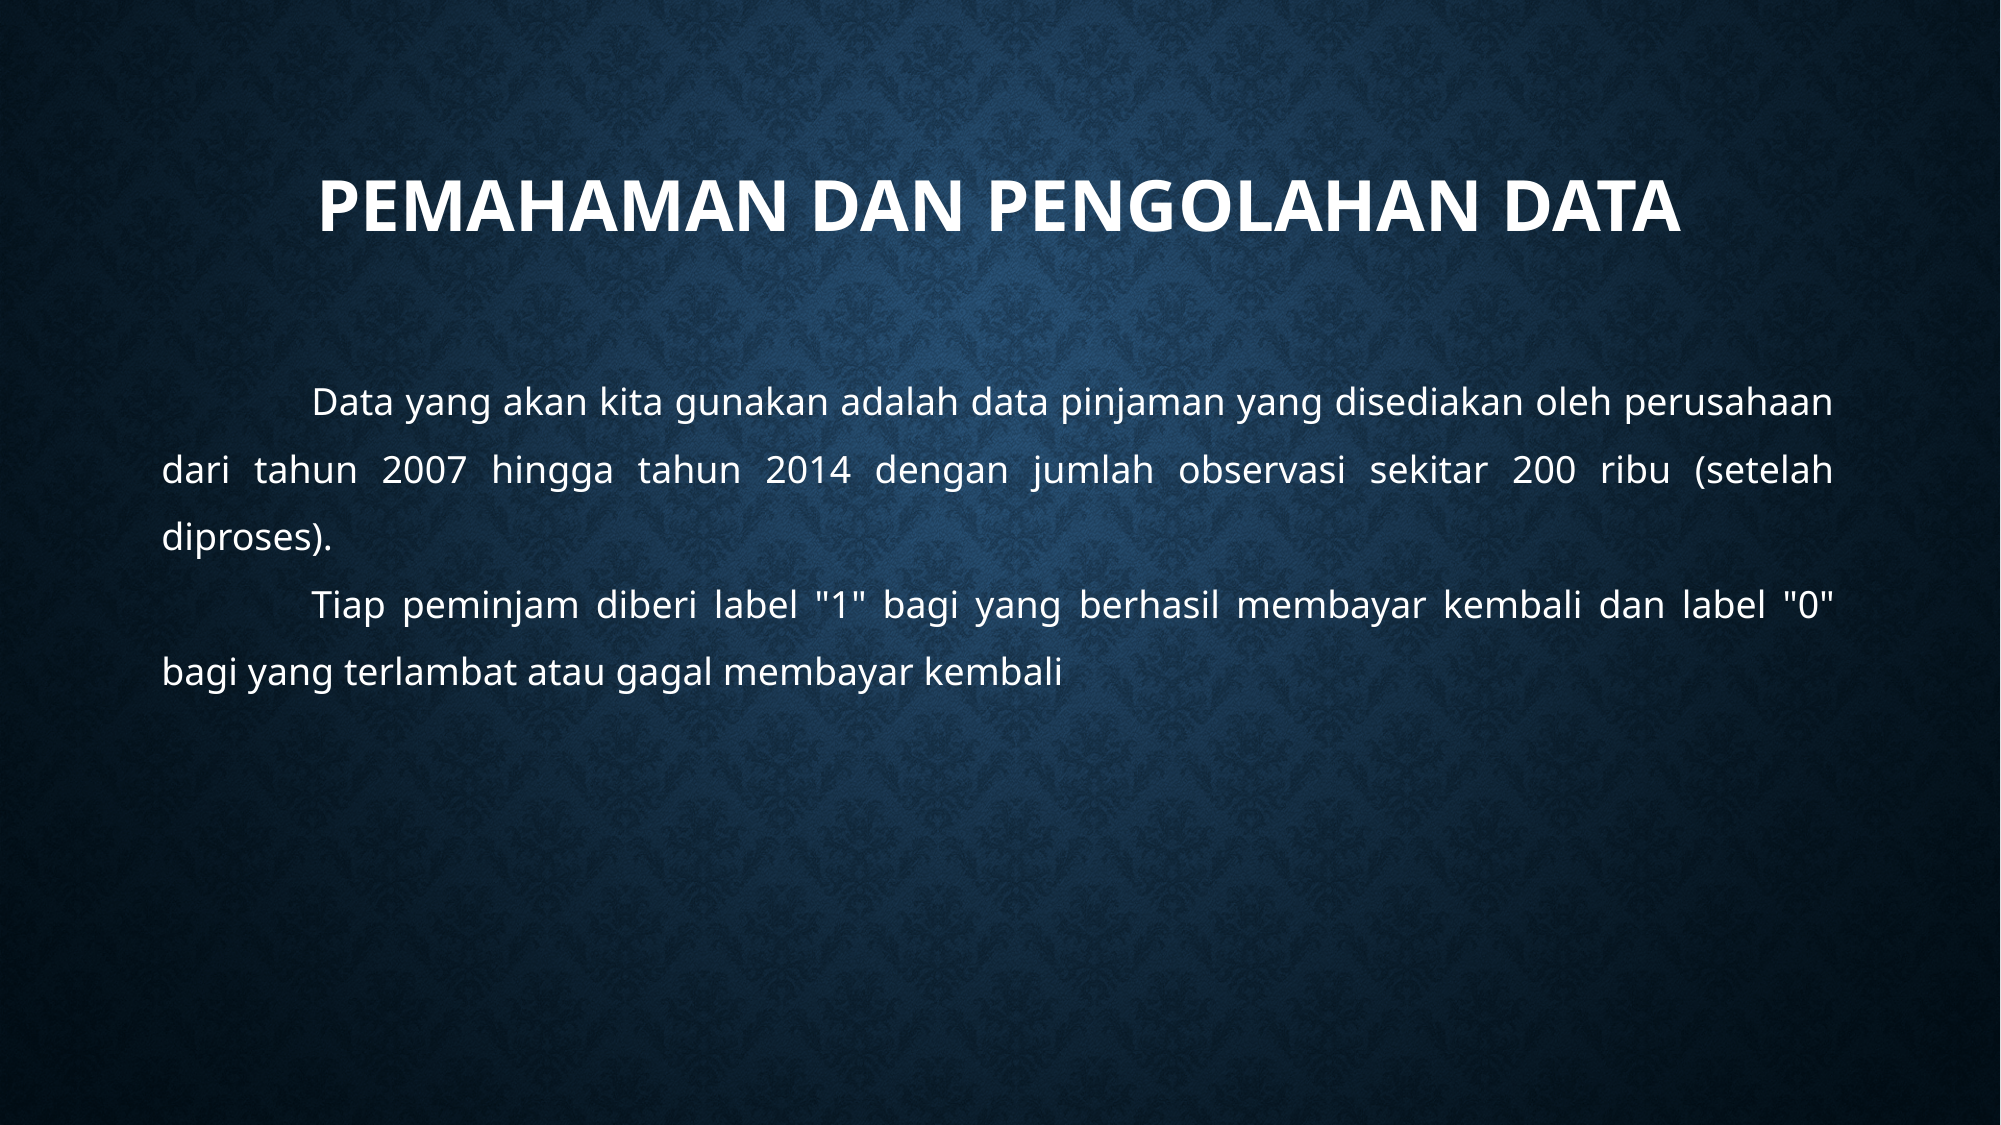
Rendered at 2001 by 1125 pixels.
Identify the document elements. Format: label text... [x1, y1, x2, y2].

text_box Data yang akan kita gunakan adalah data pinjaman yang disediakan oleh perusahaan dari tahun 2007 hingga tahun 2014 dengan jumlah observasi sekitar 200 ribu (setelah diproses). Tiap peminjam diberi label "1" bagi yang berhasil membayar kembali dan label "0" bagi yang terlambat atau gagal membayar kembali [146, 348, 1850, 701]
title Pemahaman dan pengolahan data [149, 99, 1849, 318]
